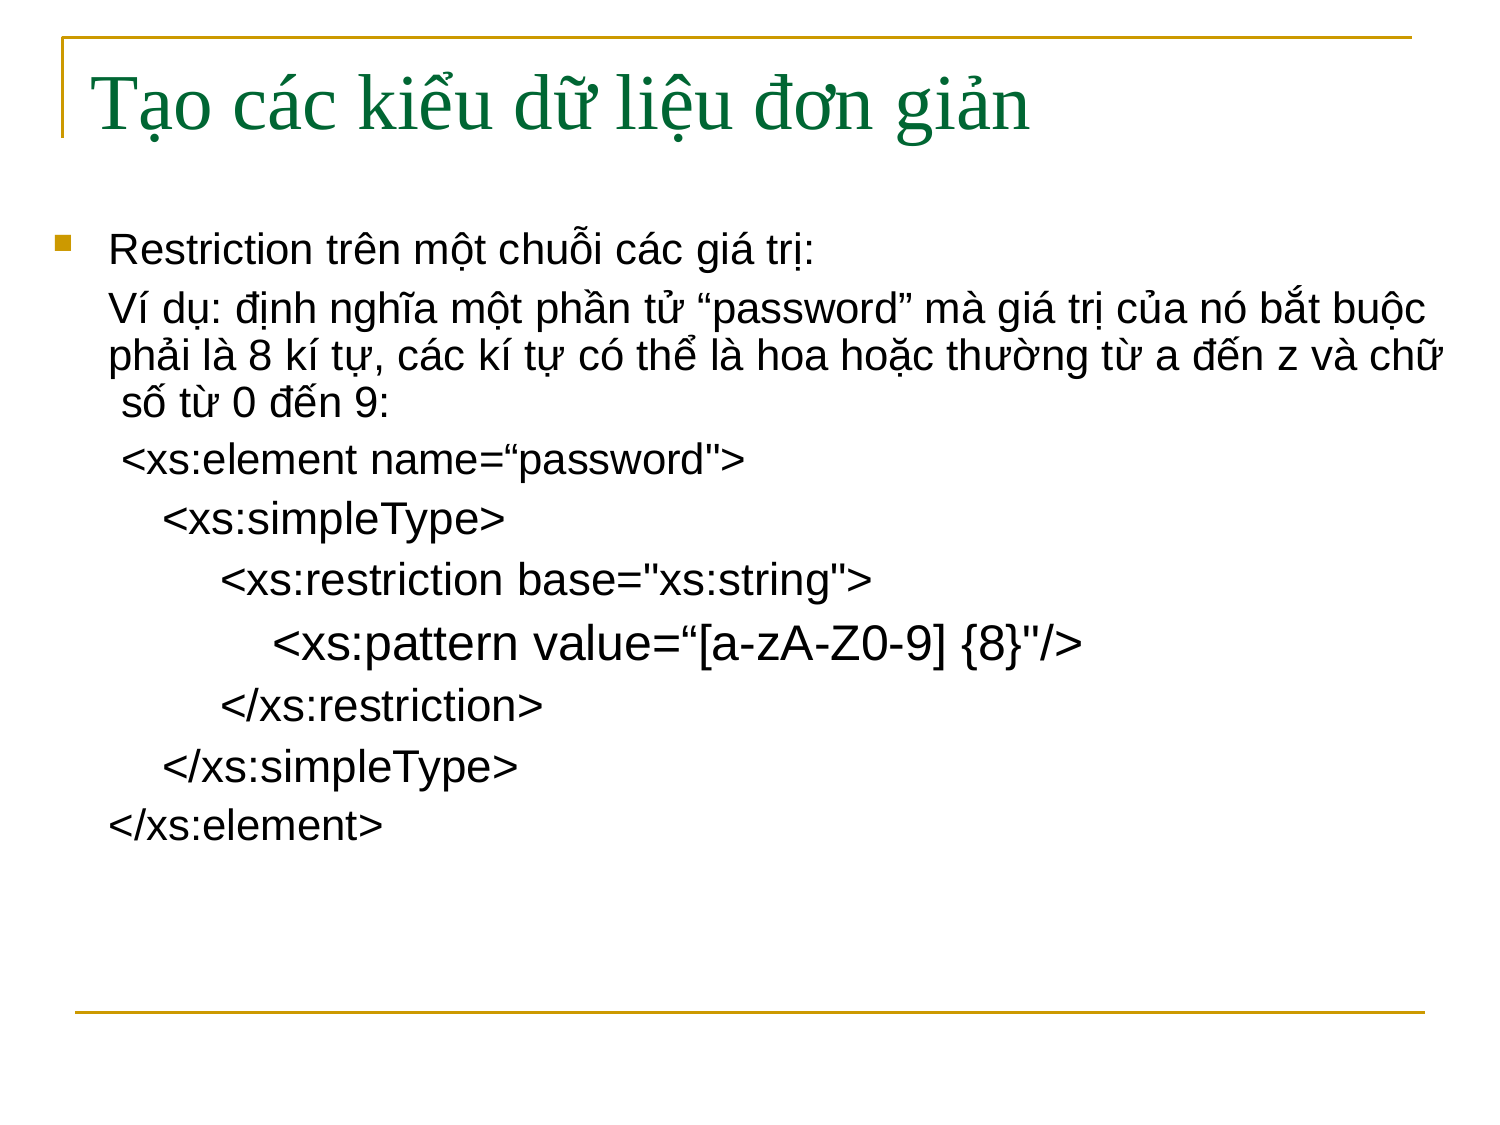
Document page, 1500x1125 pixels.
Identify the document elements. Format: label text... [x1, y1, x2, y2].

title Tạo các kiểu dữ liệu đơn giản [87, 48, 1035, 213]
text_box Restriction trên một chuỗi các giá trị: Ví dụ: định nghĩa một phần tử “password” mà giá trị của nó bắt buộc phải là 8 kí tự, các kí tự có thể là hoa hoặc thường từ a đến z và chữ số từ 0 đến 9: <xs:element name=“password"> <xs:simpleType> <xs:restriction base="xs:string"> <xs:pattern value=“[a-zA-Z0-9] {8}"/> </xs:restriction> </xs:simpleType> </xs:element> [50, 213, 1448, 850]
